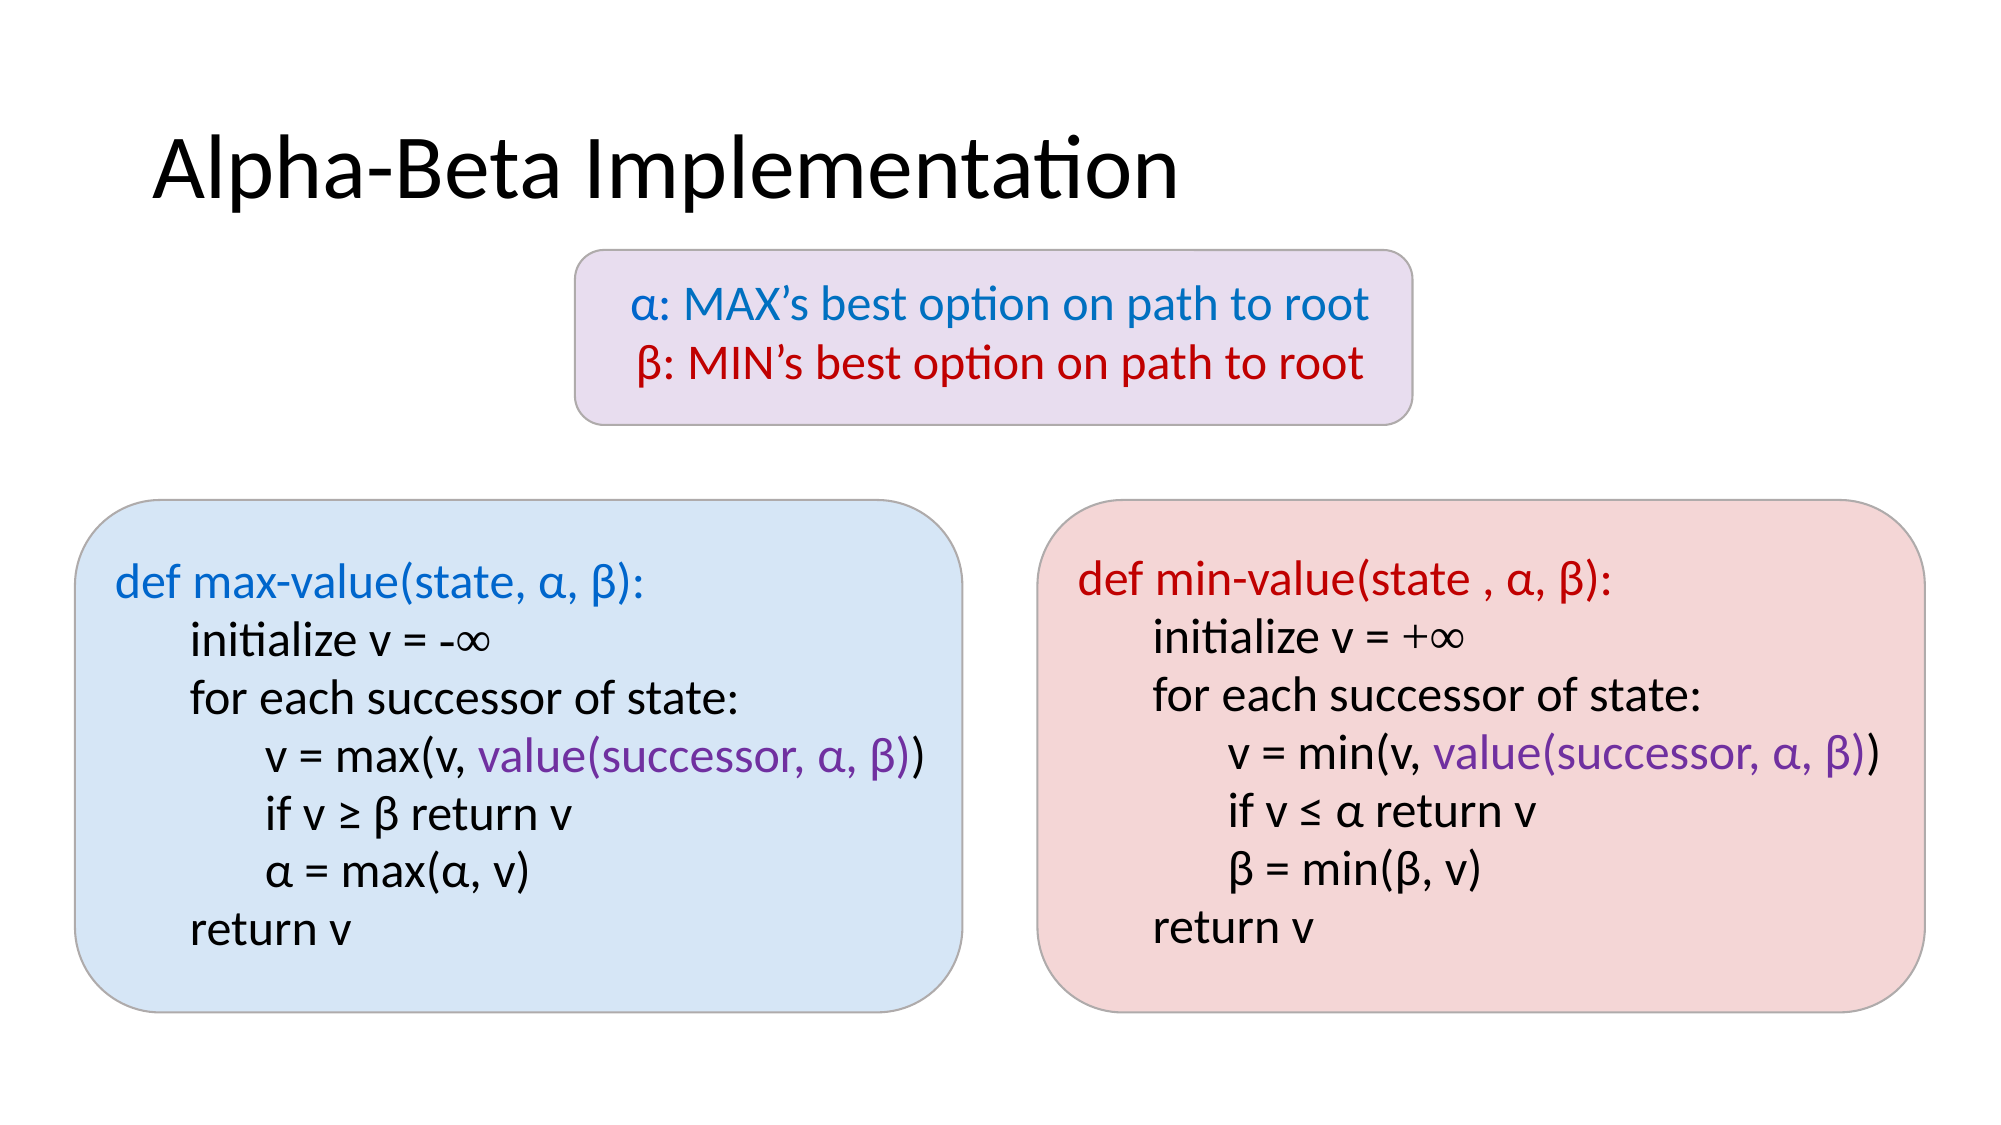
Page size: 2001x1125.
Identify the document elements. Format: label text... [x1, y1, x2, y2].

text_box [73, 524, 964, 1014]
list α: MAX’s best option on path to root β: MIN’s best option on path to root [0, 275, 1925, 513]
text_box def min-value(state , α, β): initialize v = +∞ for each successor of state: v = min(v, value(successor, α, β)) if v ≤ α return v β = min(β, v) return v [1062, 549, 1938, 925]
text_box [574, 248, 1414, 275]
text_box def max-value(state, α, β): initialize v = -∞ for each successor of state: v = max(v, value(successor, α, β)) if v ≥ β return v α = max(α, v) return v [99, 513, 988, 863]
title Alpha-Beta Implementation [137, 59, 1863, 275]
text_box [1036, 513, 1926, 1014]
